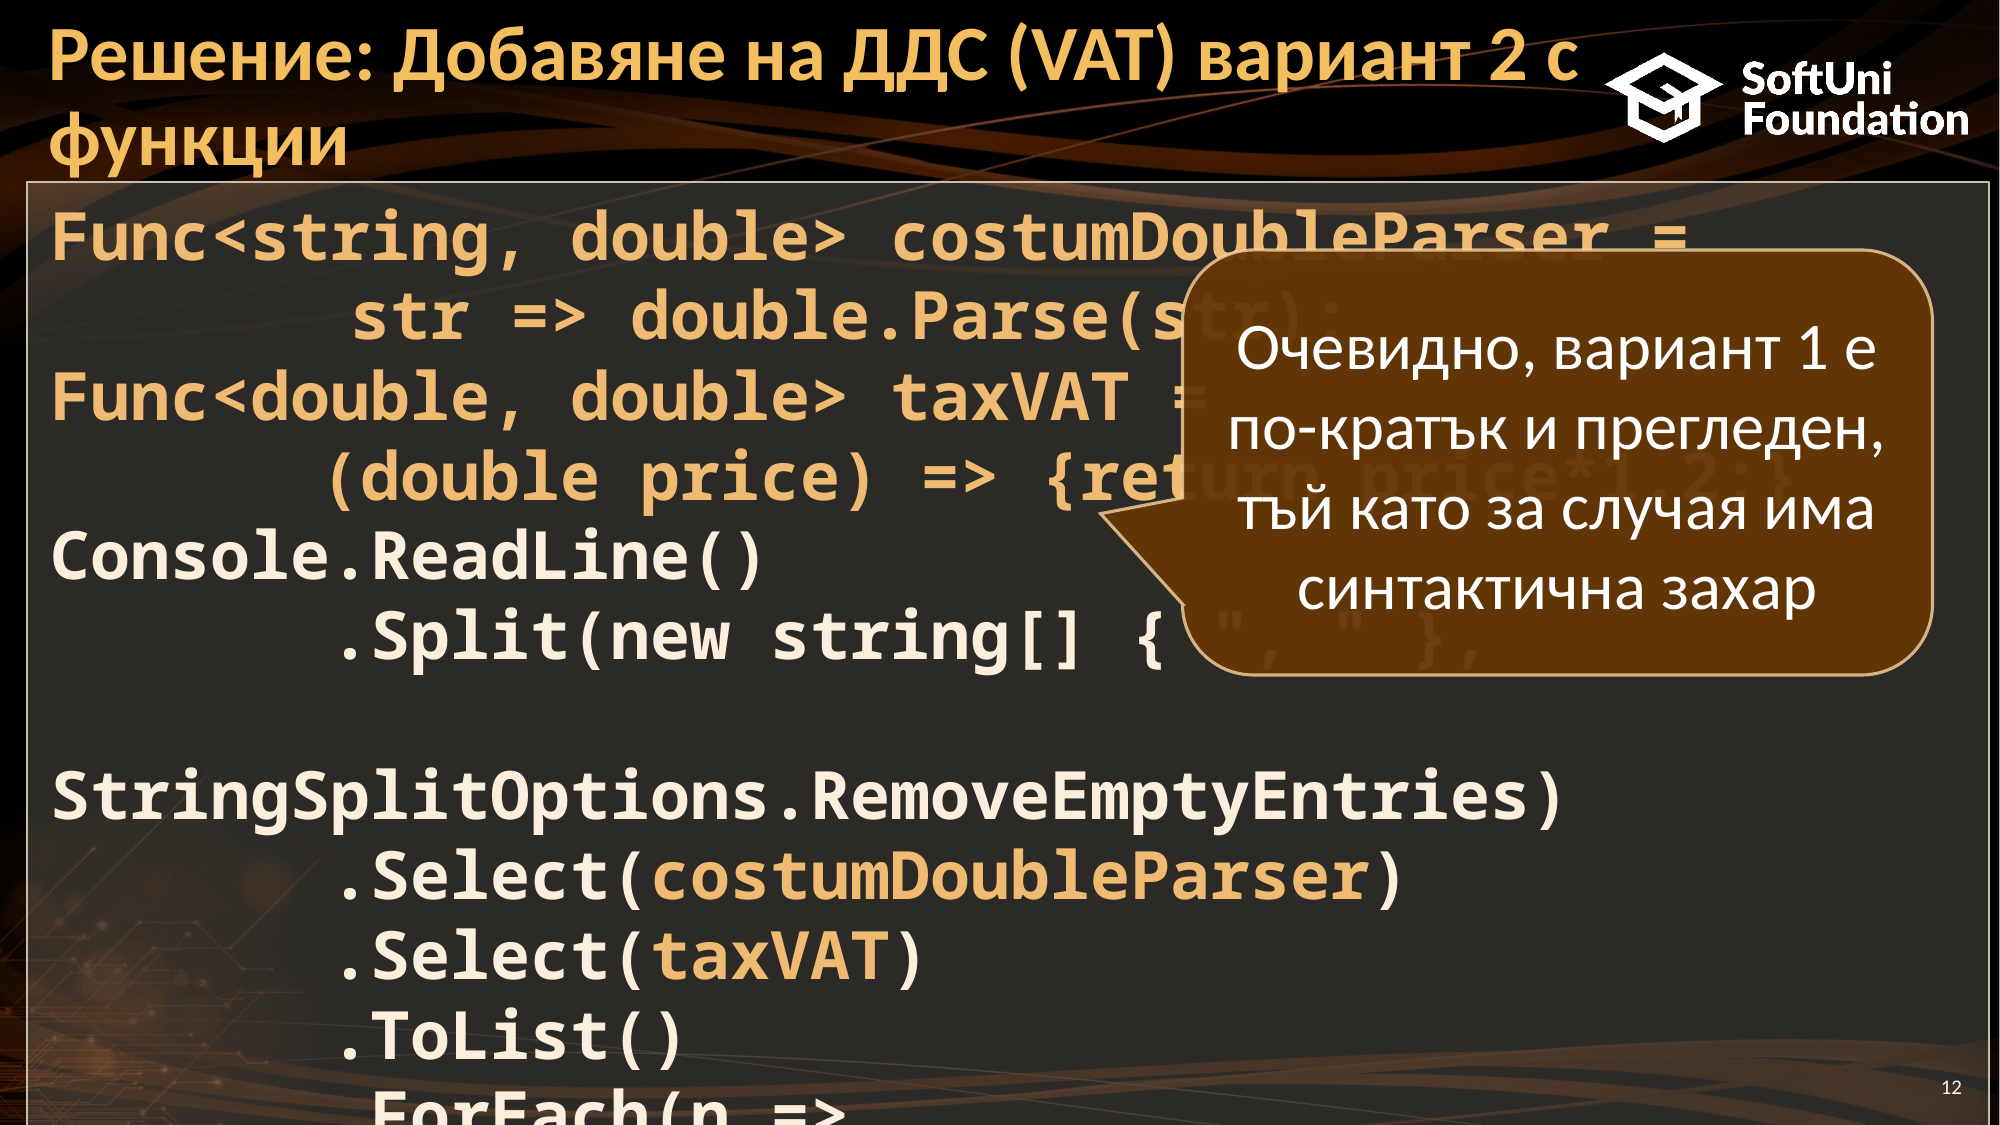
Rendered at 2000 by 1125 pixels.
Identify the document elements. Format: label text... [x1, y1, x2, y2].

title Решение: Добавяне на ДДС (VAT) вариант 2 с функции [30, 6, 1602, 181]
picture [0, 0, 2000, 1125]
text_box Func<string, double> costumDoubleParser = str => double.Parse(str); Func<double, double> taxVAT = (double price) => {return price*1.2;} Console.ReadLine() .Split(new string[] { ", " }, StringSplitOptions.RemoveEmptyEntries) .Select(costumDoubleParser) .Select(taxVAT) .ToList() .ForEach(n => Console.WriteLine($"{n:F2}")); [26, 181, 1989, 1125]
text_box Очевидно, вариант 1 е по-кратък и прегледен, тъй като за случая има синтактична захар [1098, 248, 1934, 677]
